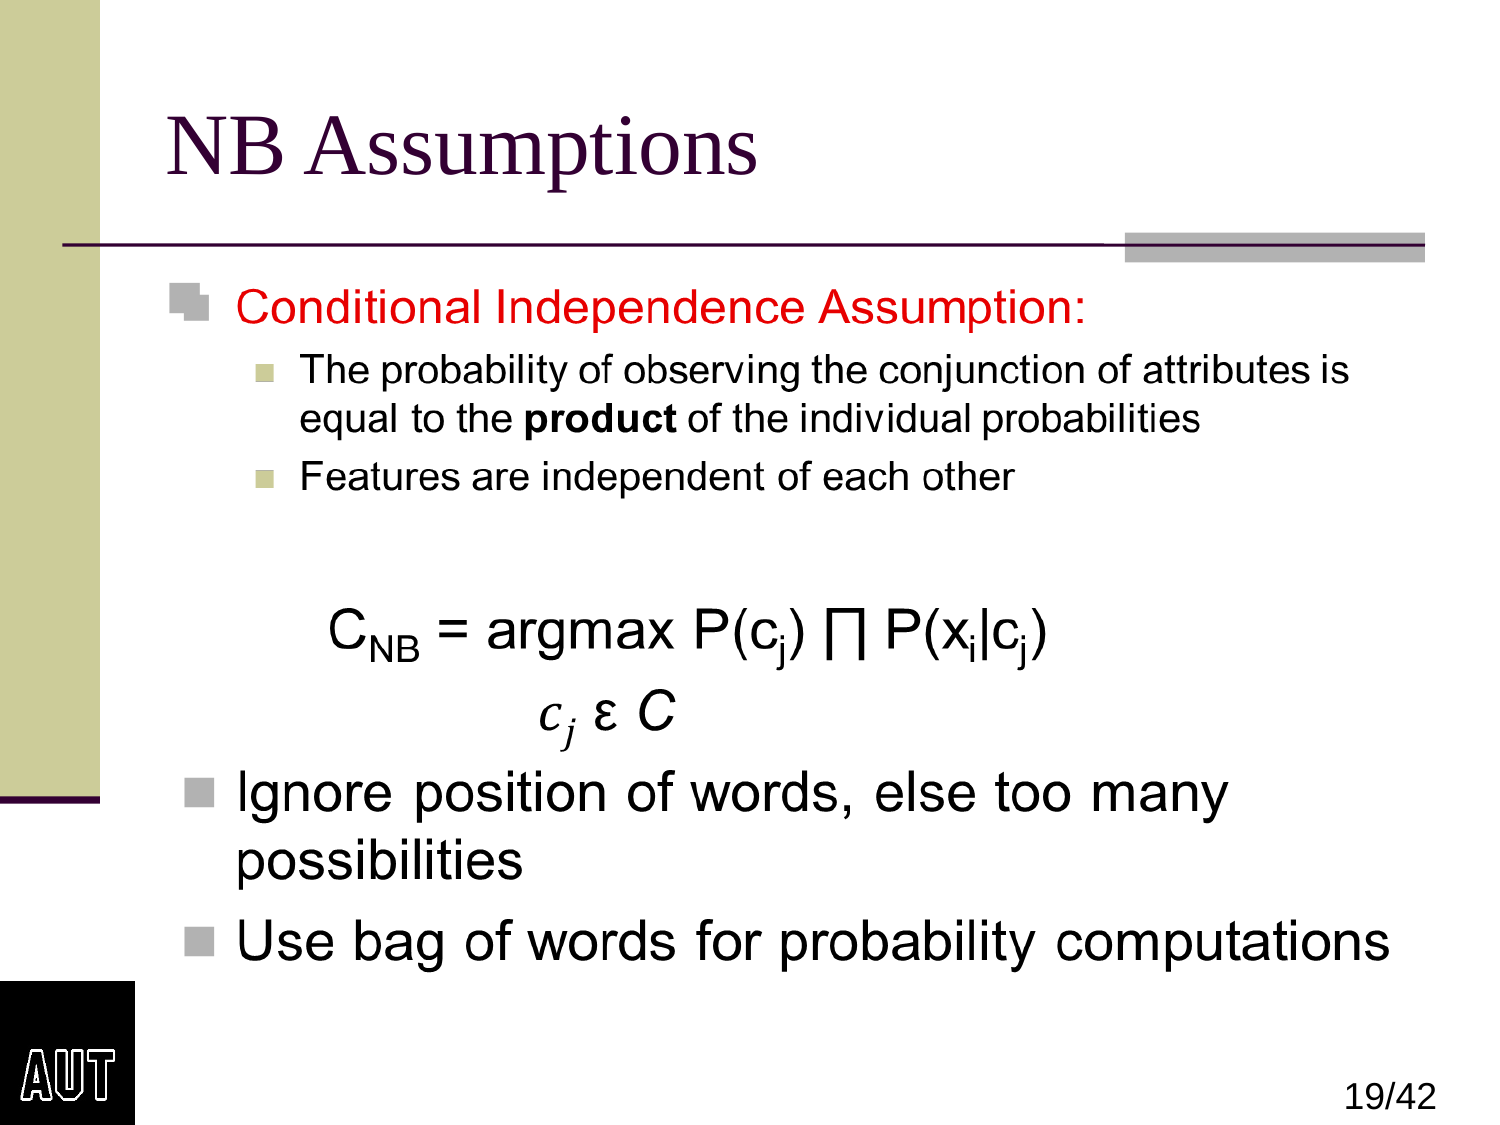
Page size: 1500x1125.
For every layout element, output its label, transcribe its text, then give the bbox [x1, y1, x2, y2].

list [150, 262, 1425, 1006]
picture [0, 981, 135, 1125]
title NB Assumptions [150, 45, 1425, 234]
